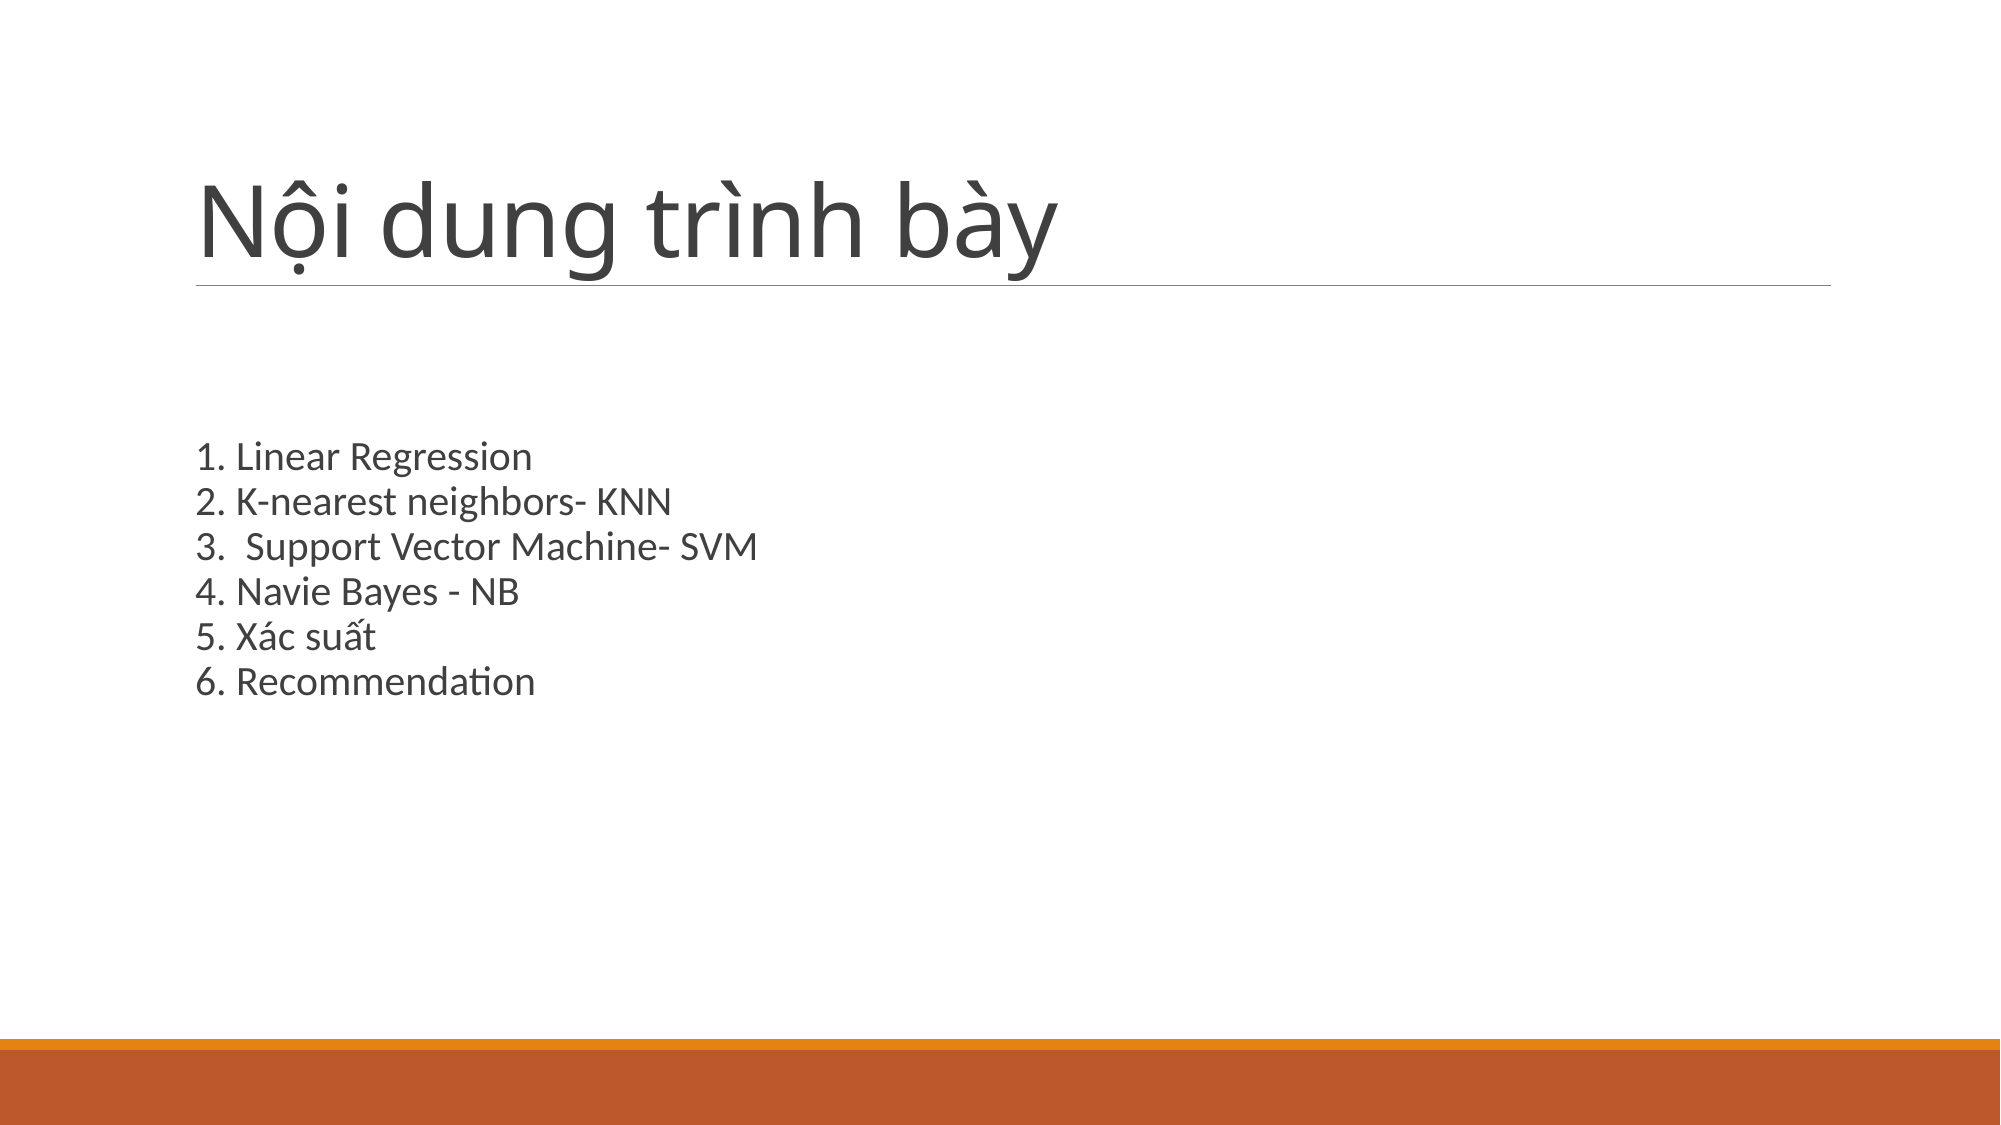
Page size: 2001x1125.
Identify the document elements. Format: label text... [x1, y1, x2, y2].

title Nội dung trình bày [180, 47, 1830, 285]
list 1. Linear Regression 2. K-nearest neighbors- KNN 3. Support Vector Machine- SVM 4. Navie Bayes - NB 5. Xác suất 6. Recommendation [180, 302, 1830, 963]
